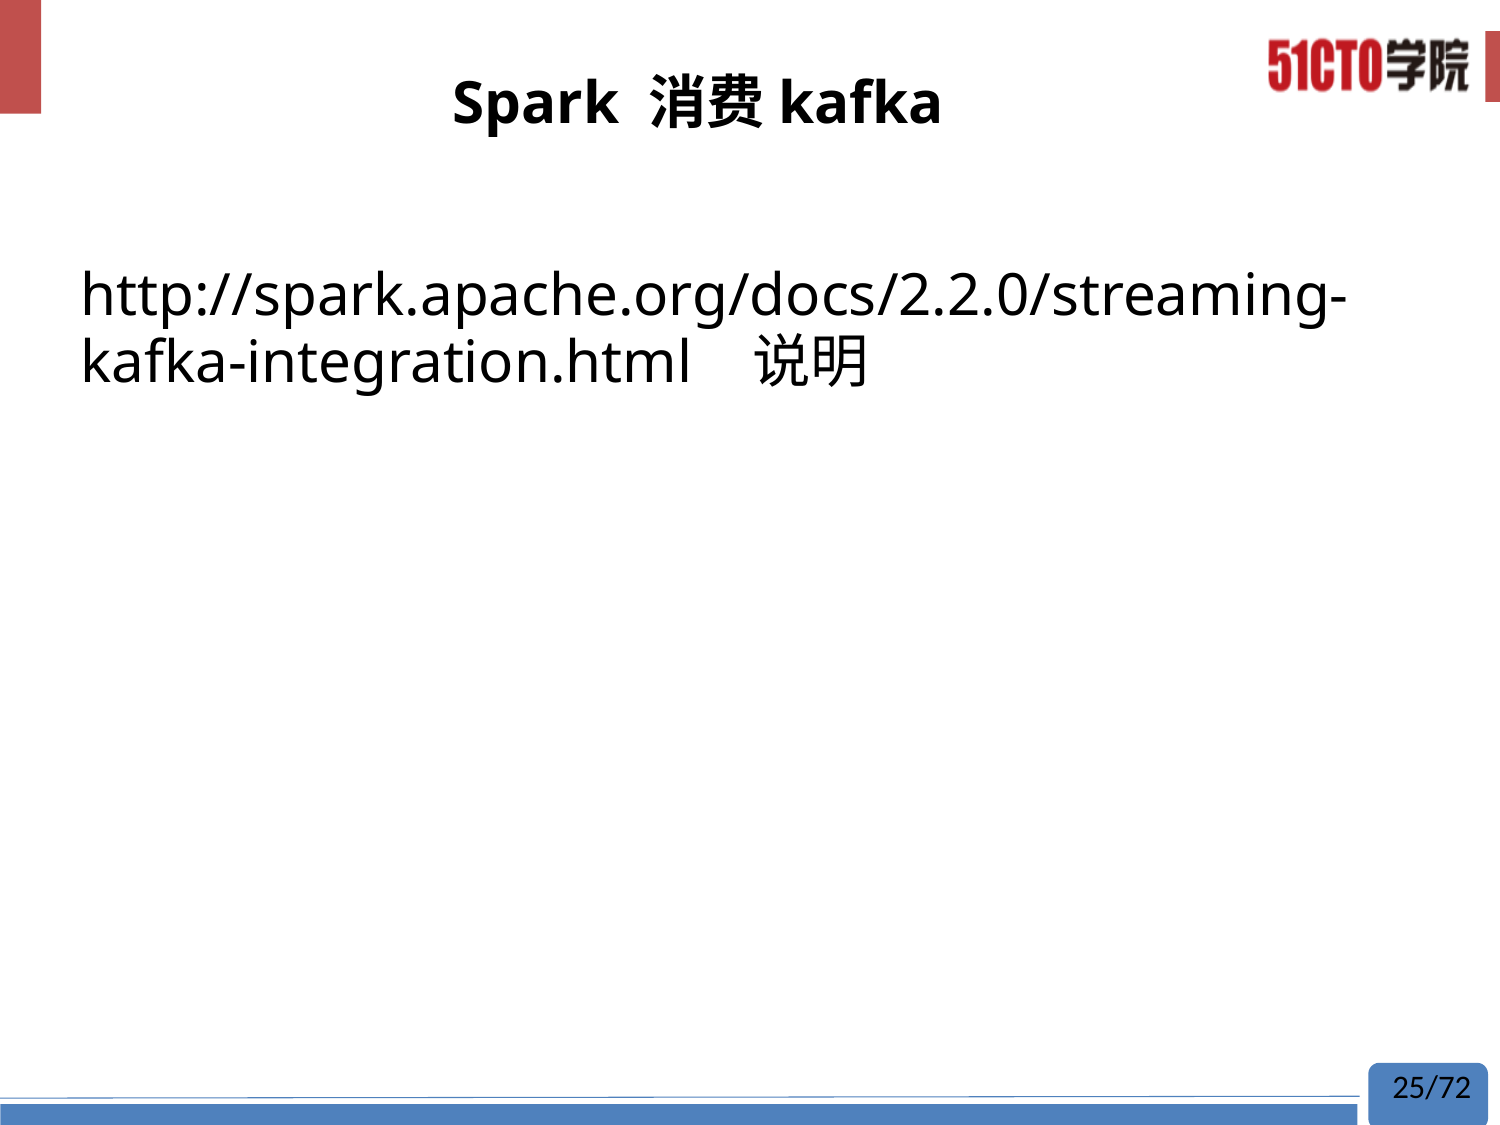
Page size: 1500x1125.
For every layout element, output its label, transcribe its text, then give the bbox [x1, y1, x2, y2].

picture [1264, 31, 1473, 99]
title Spark 消费kafka [191, 42, 1205, 167]
list http://spark.apache.org/docs/2.2.0/streaming-kafka-integration.html 说明 [65, 252, 1442, 1028]
